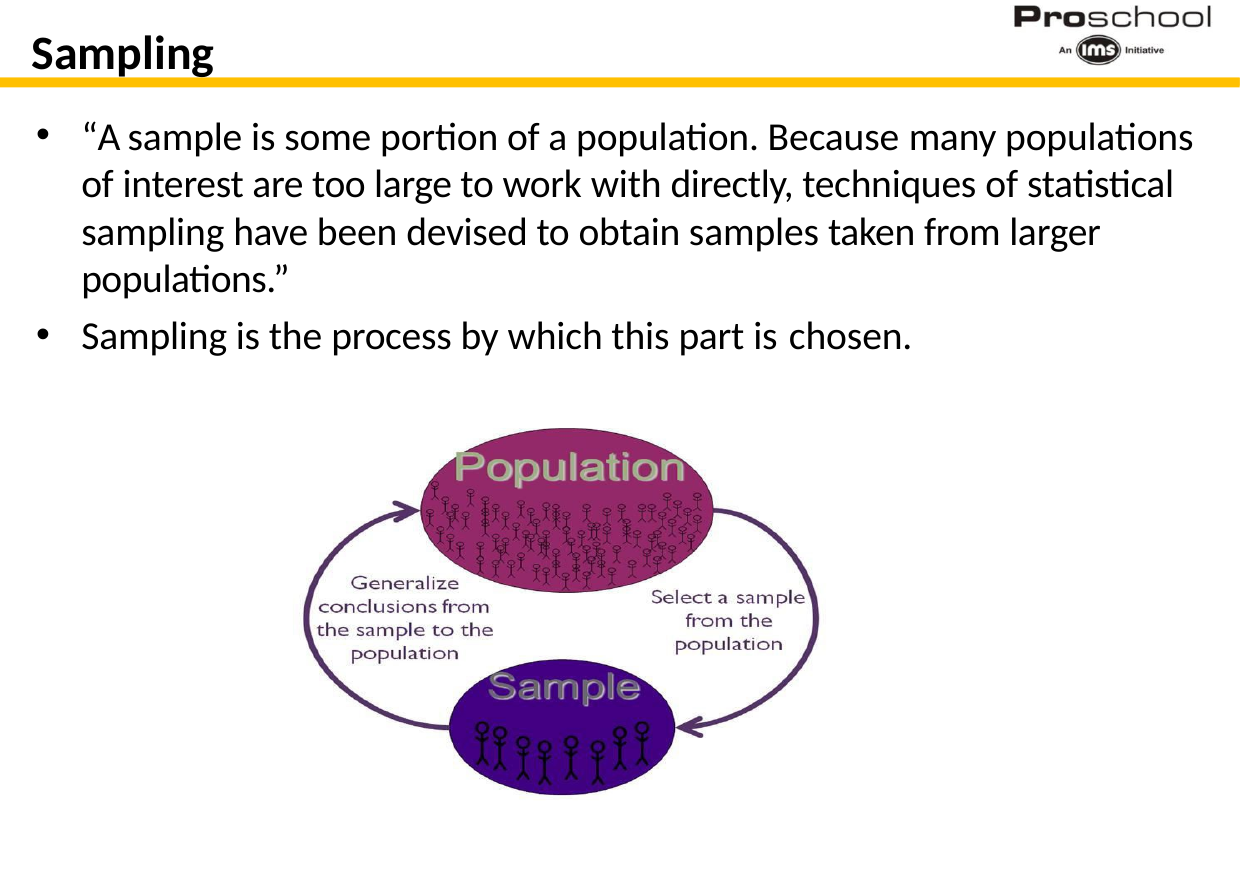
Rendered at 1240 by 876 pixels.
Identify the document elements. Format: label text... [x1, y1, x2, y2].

text_box “A sample is some portion of a population. Because many populations of interest are too large to work with directly, techniques of statistical sampling have been devised to obtain samples taken from larger populations.” Sampling is the process by which this part is chosen. [33, 110, 1204, 358]
text_box [0, 77, 10, 86]
picture [1004, 0, 1221, 21]
text_box [279, 407, 832, 816]
text_box [1231, 77, 1240, 86]
title Sampling [10, 21, 1231, 169]
